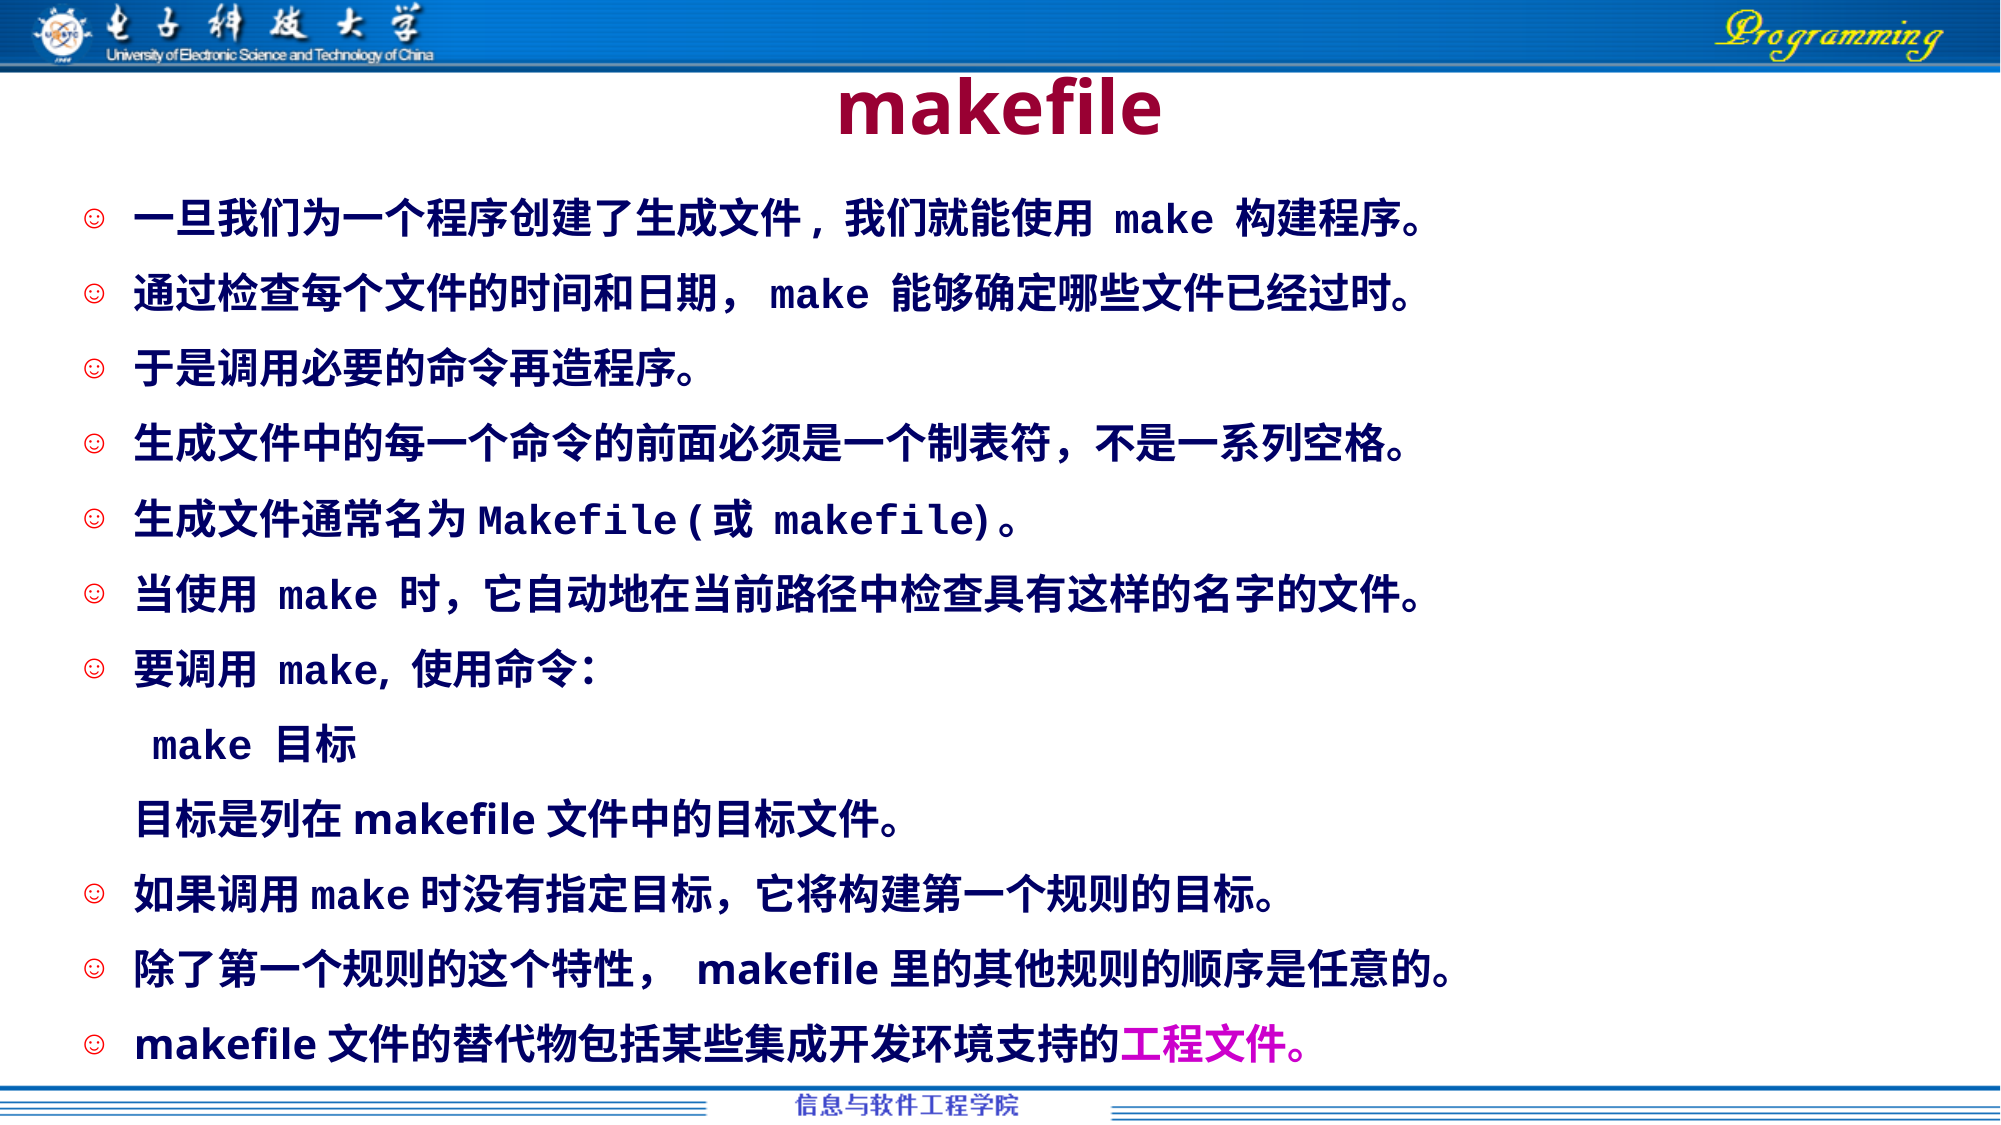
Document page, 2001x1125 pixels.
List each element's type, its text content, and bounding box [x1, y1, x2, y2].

list 一旦我们为一个程序创建了生成文件, 我们就能使用 make 构建程序。 通过检查每个文件的时间和日期，make 能够确定哪些文件已经过时。 于是调用必要的命令再造程序。 生成文件中的每一个命令的前面必须是一个制表符，不是一系列空格。 生成文件通常名为Makefile (或 makefile)。 当使用 make 时，它自动地在当前路径中检查具有这样的名字的文件。 要调用 make, 使用命令： make 目标 目标是列在makefile文件中的目标文件。 如果调用make时没有指定目标，它将构建第一个规则的目标。 除了第一个规则的这个特性， makefile里的其他规则的顺序是任意的。 makefile文件的替代物包括某些集成开发环境支持的工程文件。 [62, 184, 1938, 1065]
picture [0, 0, 2001, 1125]
title makefile [299, 42, 1701, 167]
